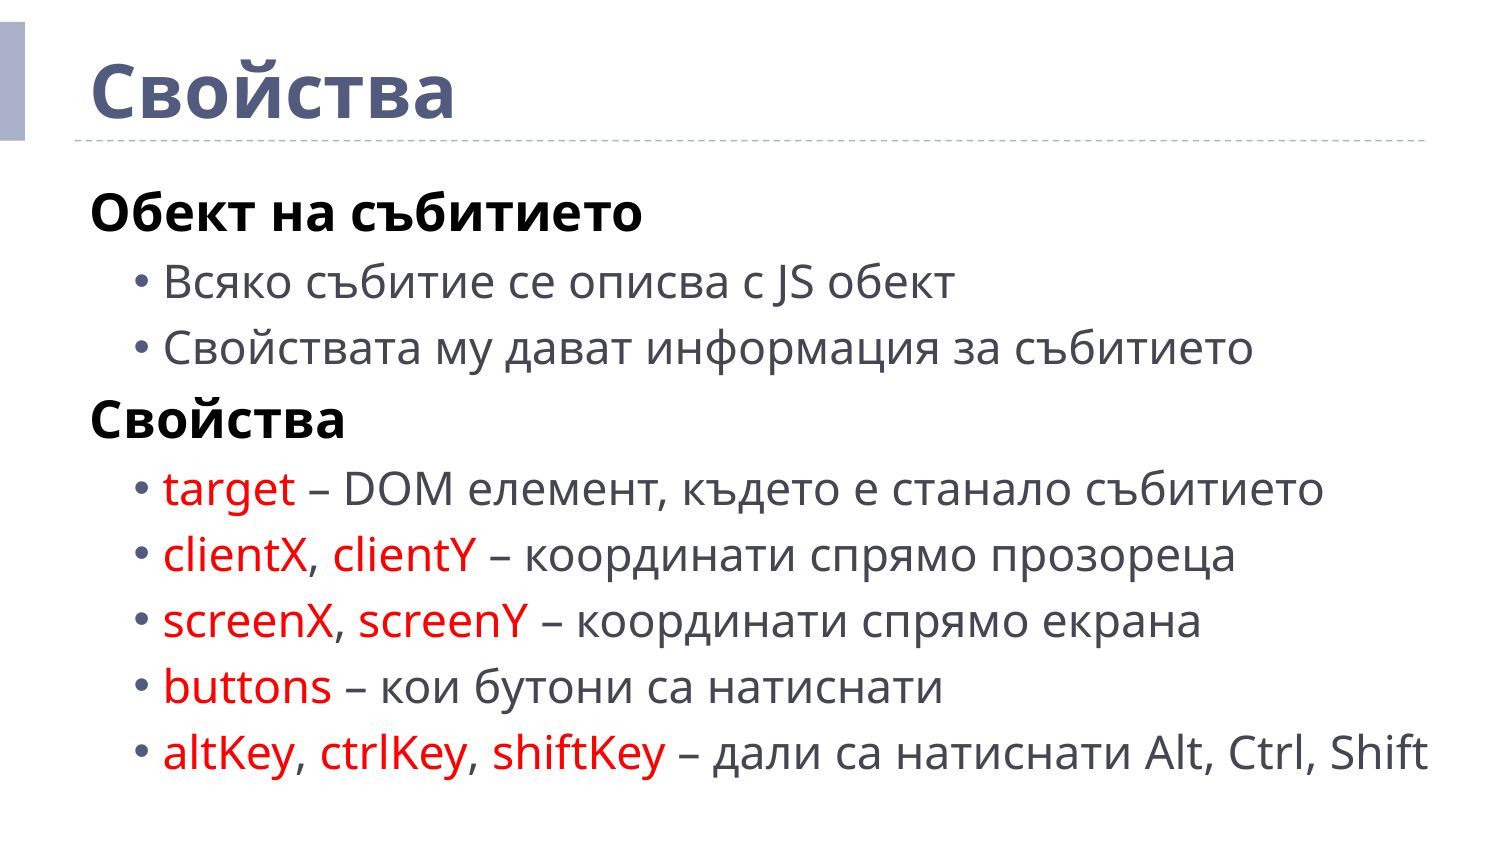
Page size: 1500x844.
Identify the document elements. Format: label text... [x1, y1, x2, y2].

list Обект на събитието Всяко събитие се описва с JS обект Свойствата му дават информация за събитието Свойства target – DOM елемент, където е станало събитието clientX, clientY – координати спрямо прозореца screenX, screenY – координати спрямо екрана buttons – кои бутони са натиснати altKey, ctrlKey, shiftKey – дали са натиснати Alt, Ctrl, Shift [75, 171, 1475, 835]
title Свойства [75, 18, 1475, 141]
